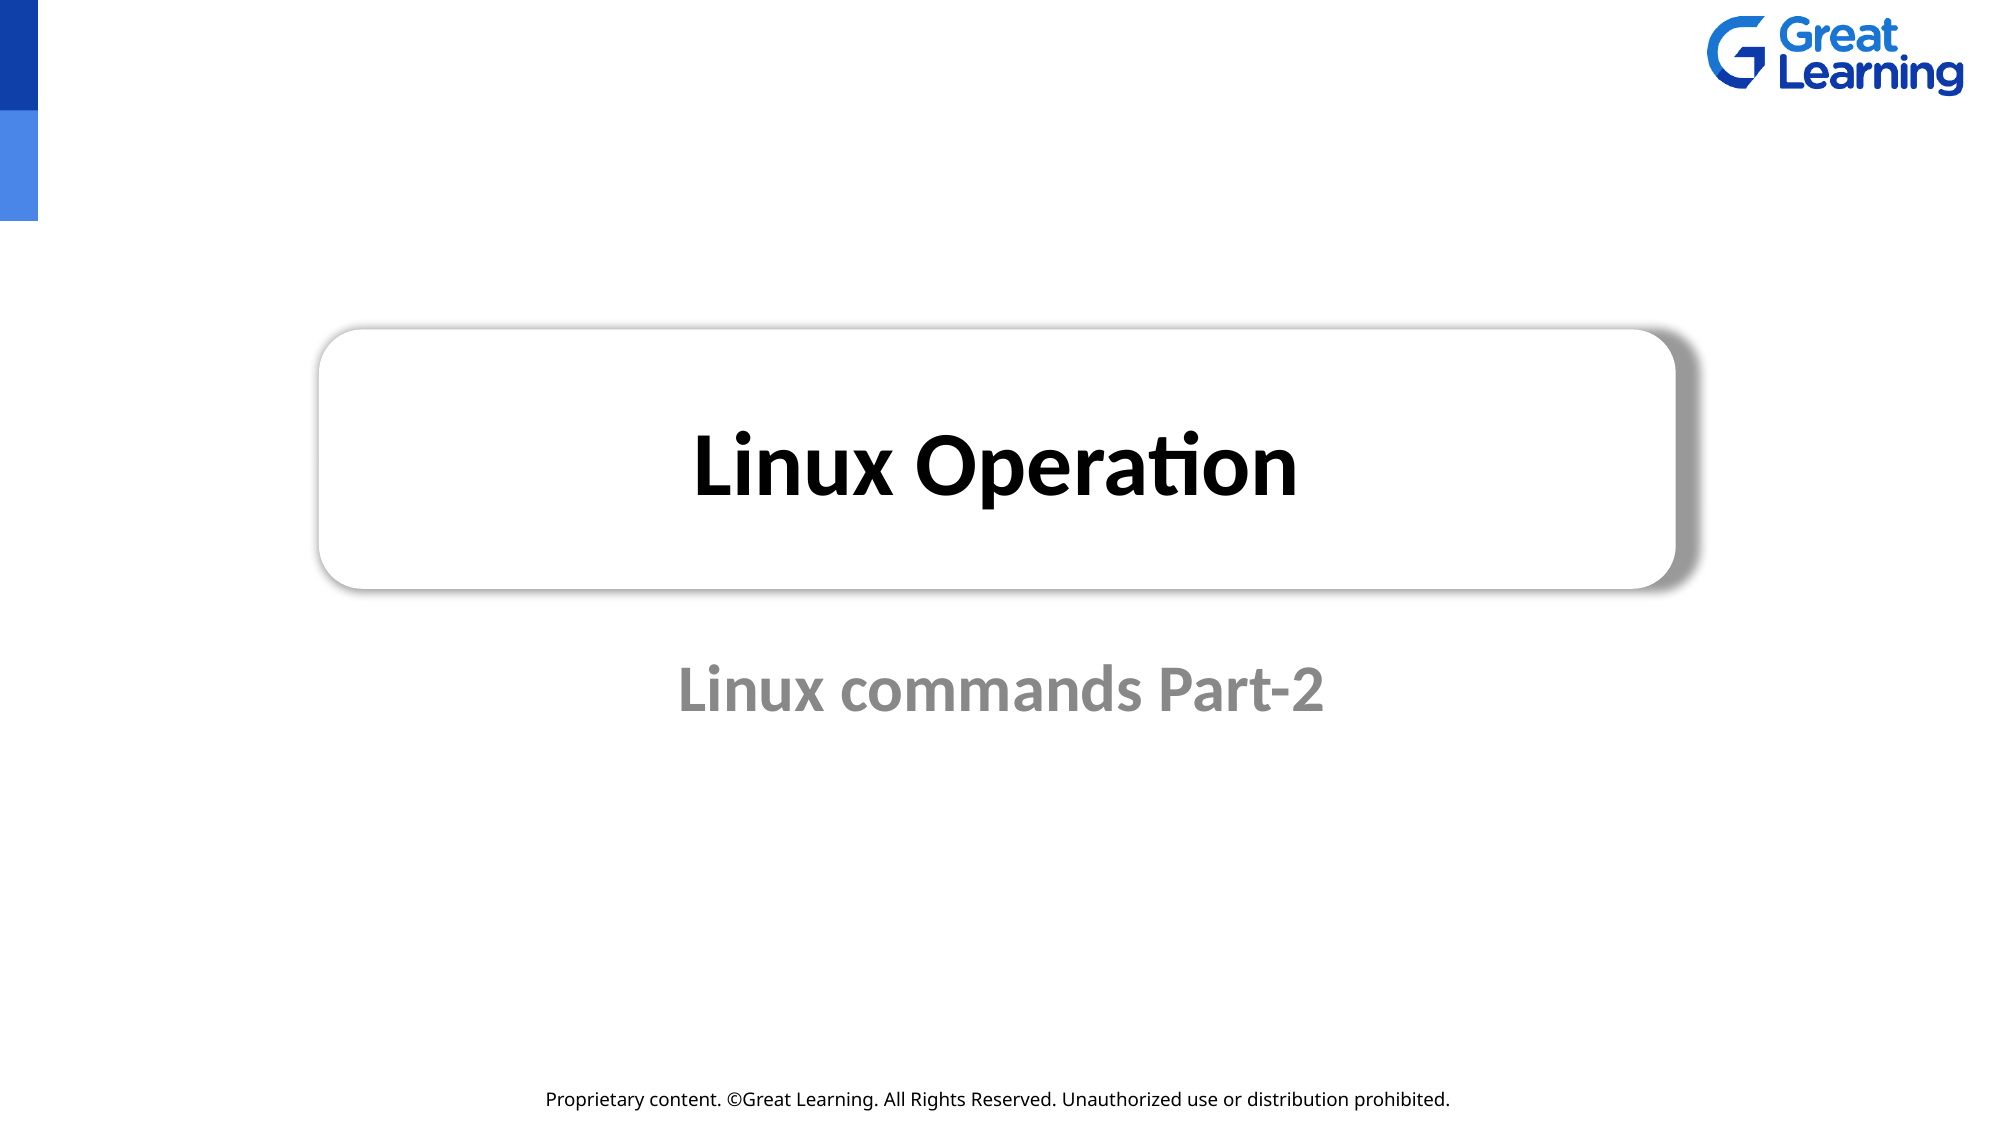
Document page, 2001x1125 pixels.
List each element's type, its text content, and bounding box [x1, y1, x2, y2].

title Linux Operation [342, 343, 1653, 575]
subtitle Linux commands Part-2 [300, 637, 1700, 802]
text_box [318, 329, 1676, 589]
picture [1670, 1, 2000, 107]
